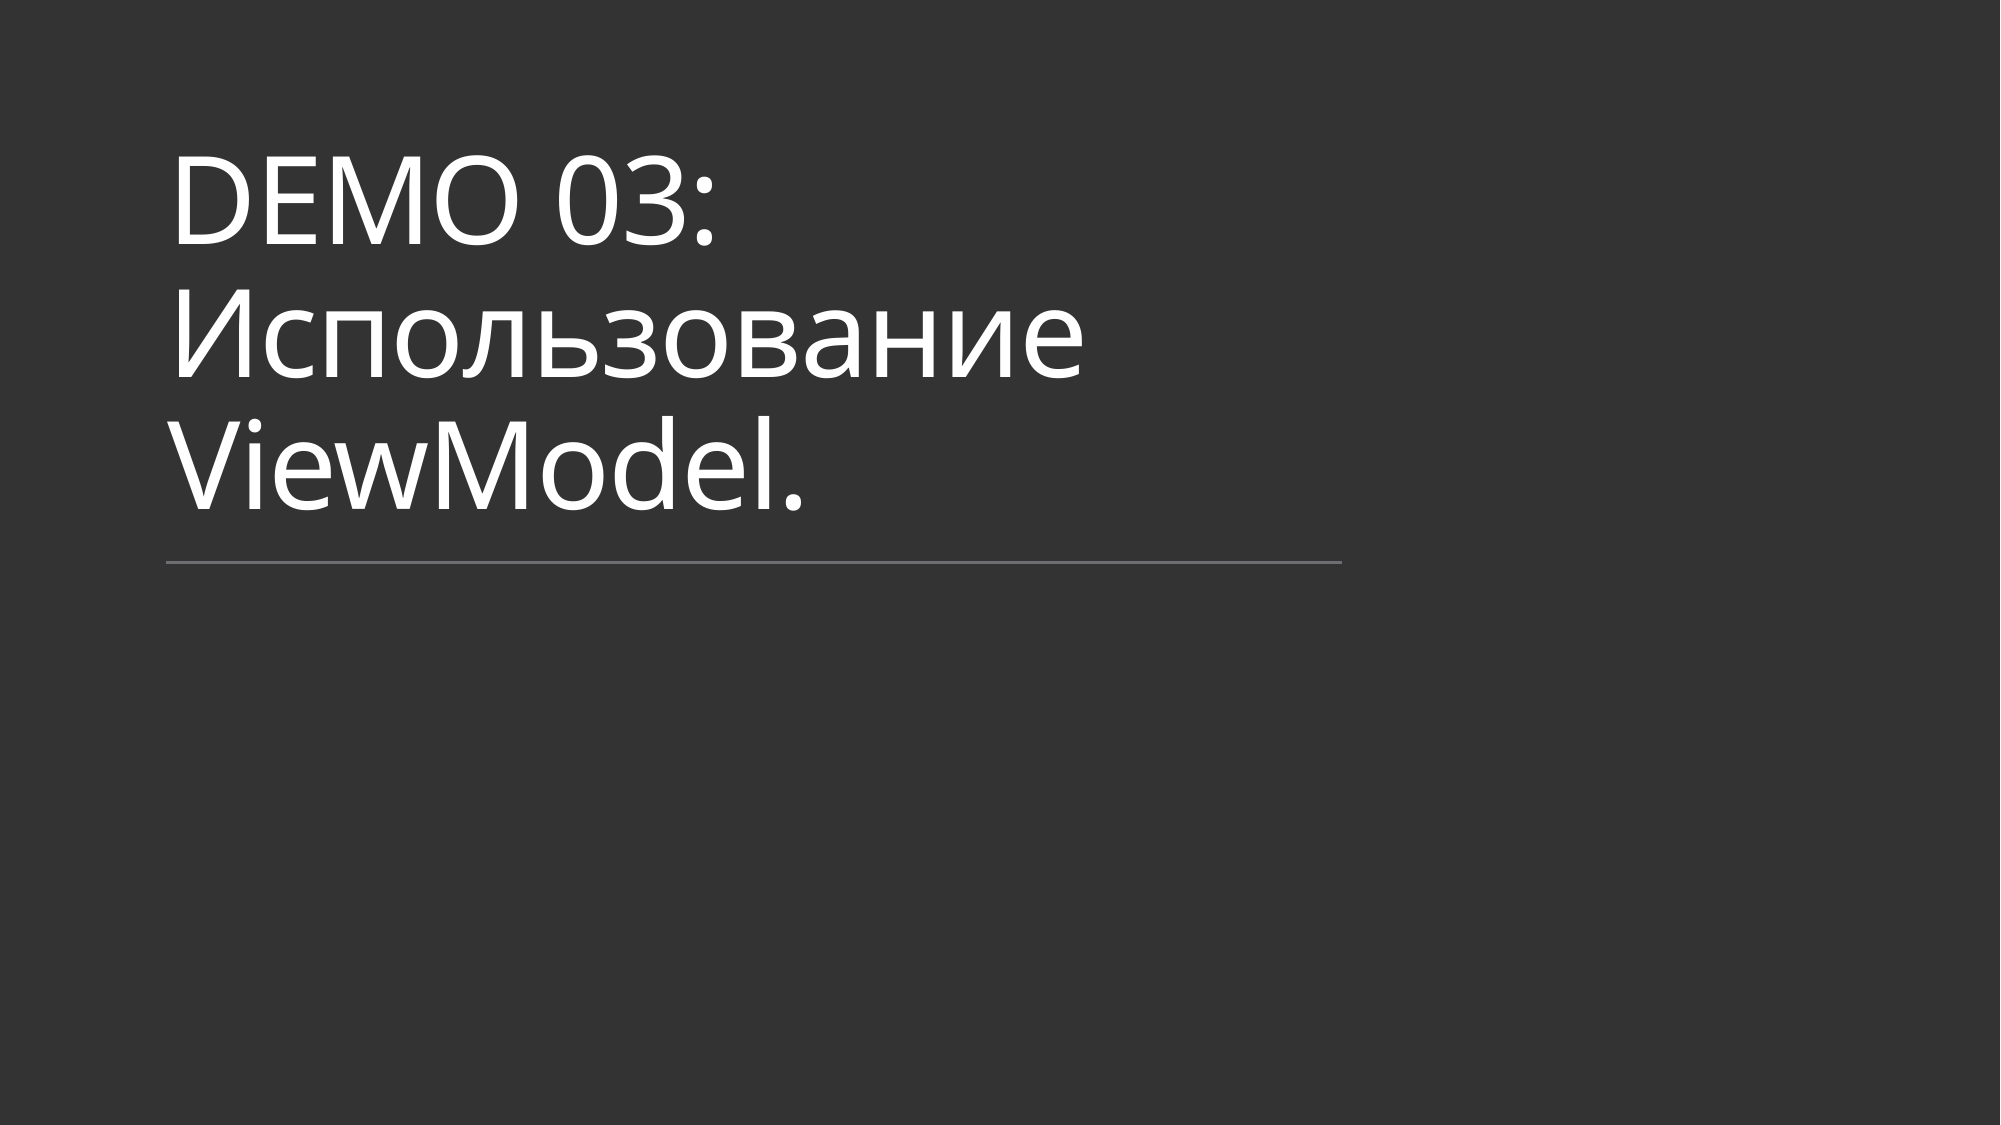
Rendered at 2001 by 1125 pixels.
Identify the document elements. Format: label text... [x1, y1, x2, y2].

title DEMO 03: Использование ViewModel. [143, 253, 1761, 551]
